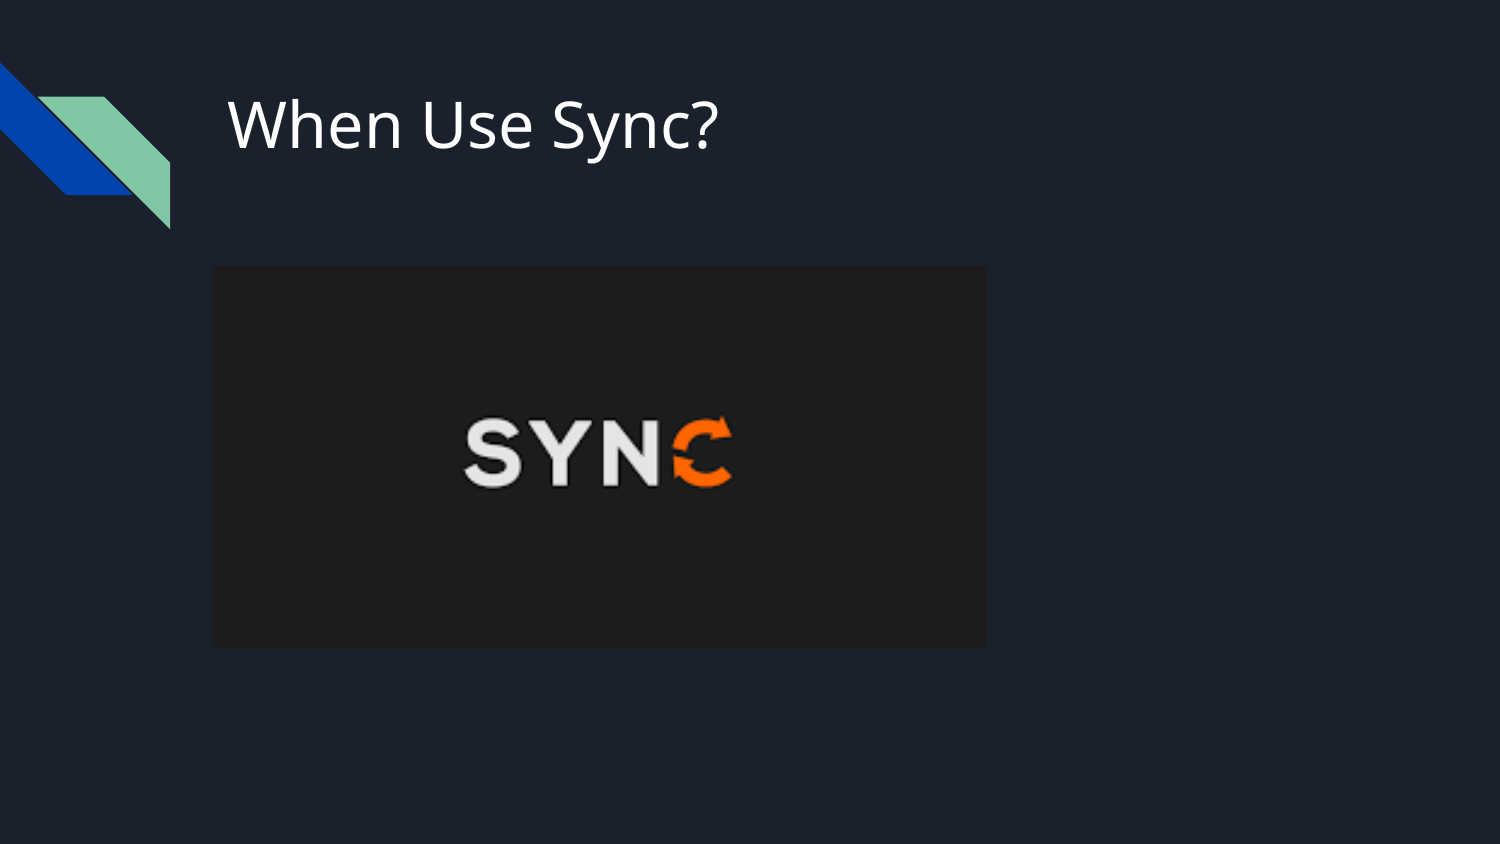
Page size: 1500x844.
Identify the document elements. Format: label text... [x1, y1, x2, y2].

title When Use Sync? [212, 64, 1368, 215]
picture [212, 265, 987, 649]
